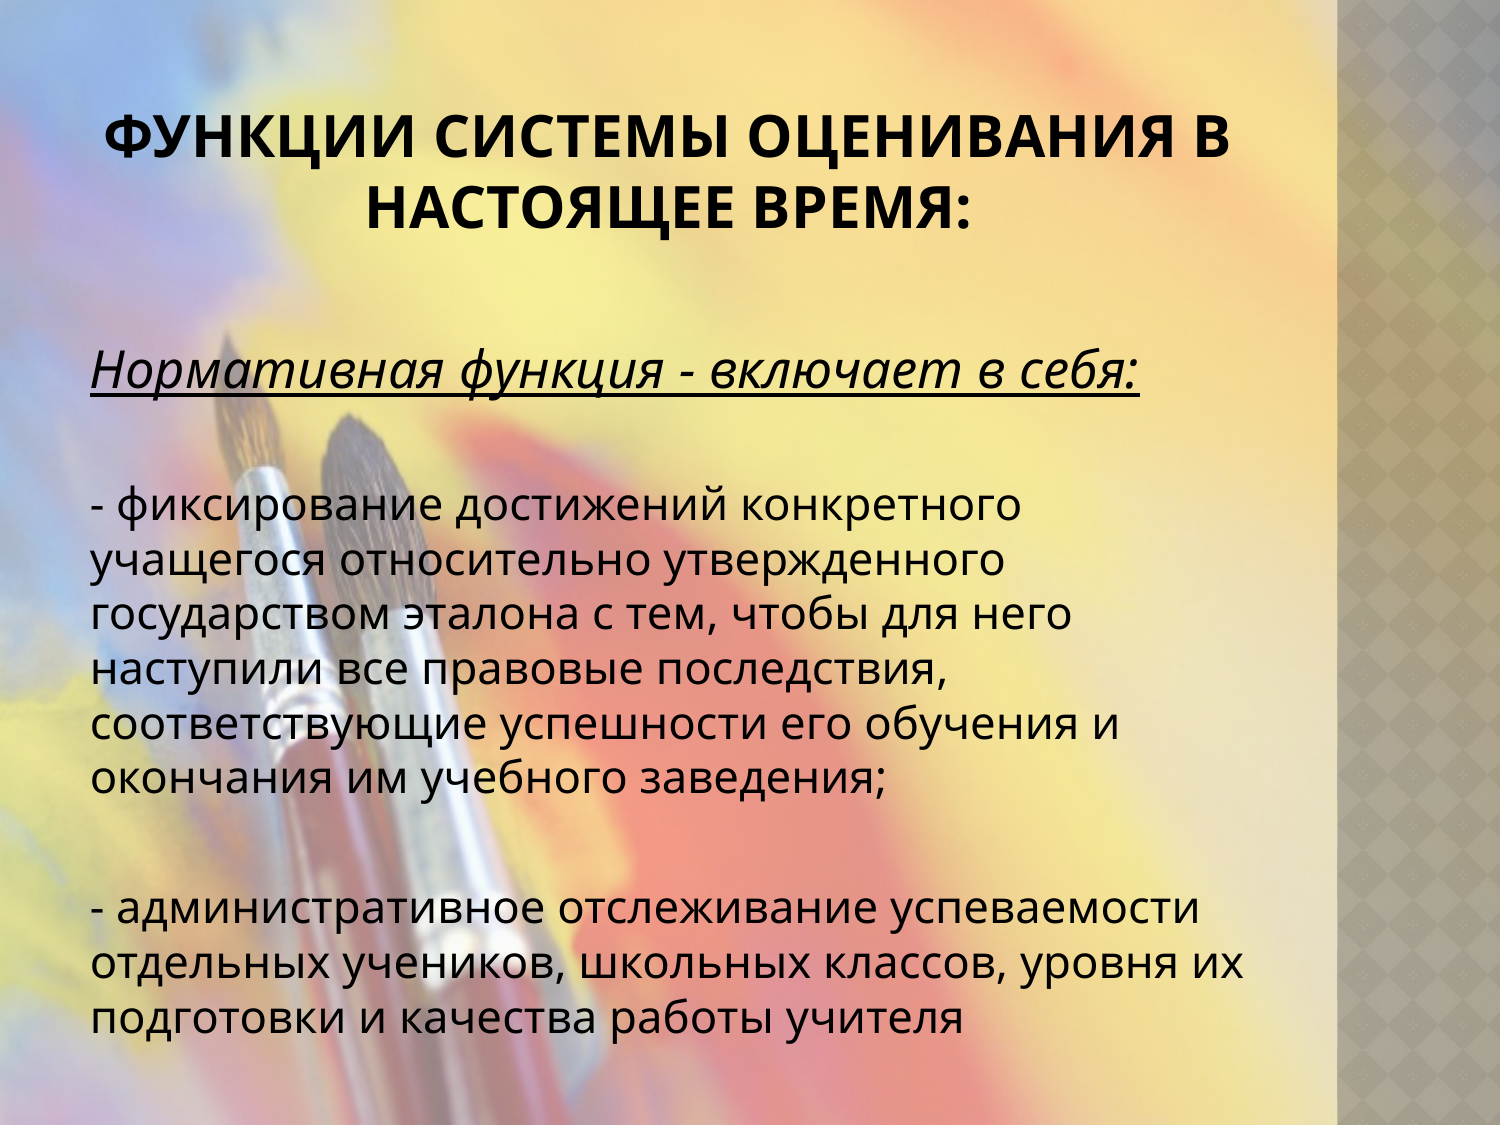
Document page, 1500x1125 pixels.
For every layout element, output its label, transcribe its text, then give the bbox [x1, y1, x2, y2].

title Функции системы оценивания в настоящее время: [75, 52, 1263, 240]
list Нормативная функция - включает в себя: - фиксирование достижений конкретного учащегося относительно утвержденного государством эталона с тем, чтобы для него наступили все правовые последствия, соответствующие успешности его обучения и окончания им учебного заведения; - административное отслеживание успеваемости отдельных учеников, школьных классов, уровня их подготовки и качества работы учителя [75, 264, 1263, 1059]
